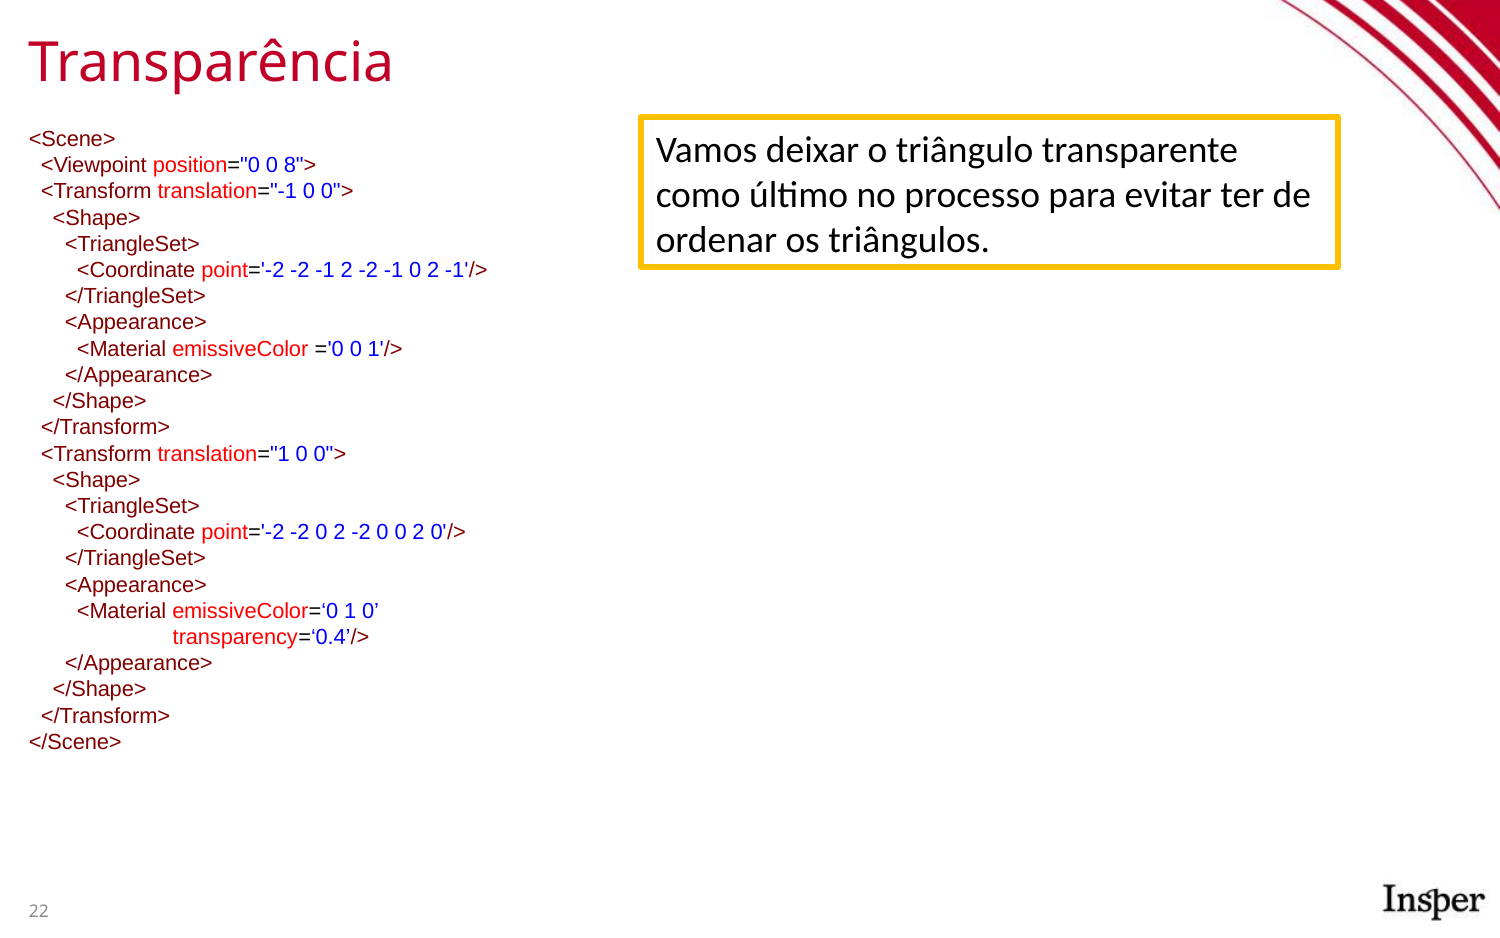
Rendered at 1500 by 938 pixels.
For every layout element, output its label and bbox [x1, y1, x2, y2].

slide_number [0, 887, 78, 938]
text_box [13, 116, 517, 762]
title [13, 18, 1397, 104]
text_box [640, 116, 1339, 267]
picture [249, 0, 1500, 938]
